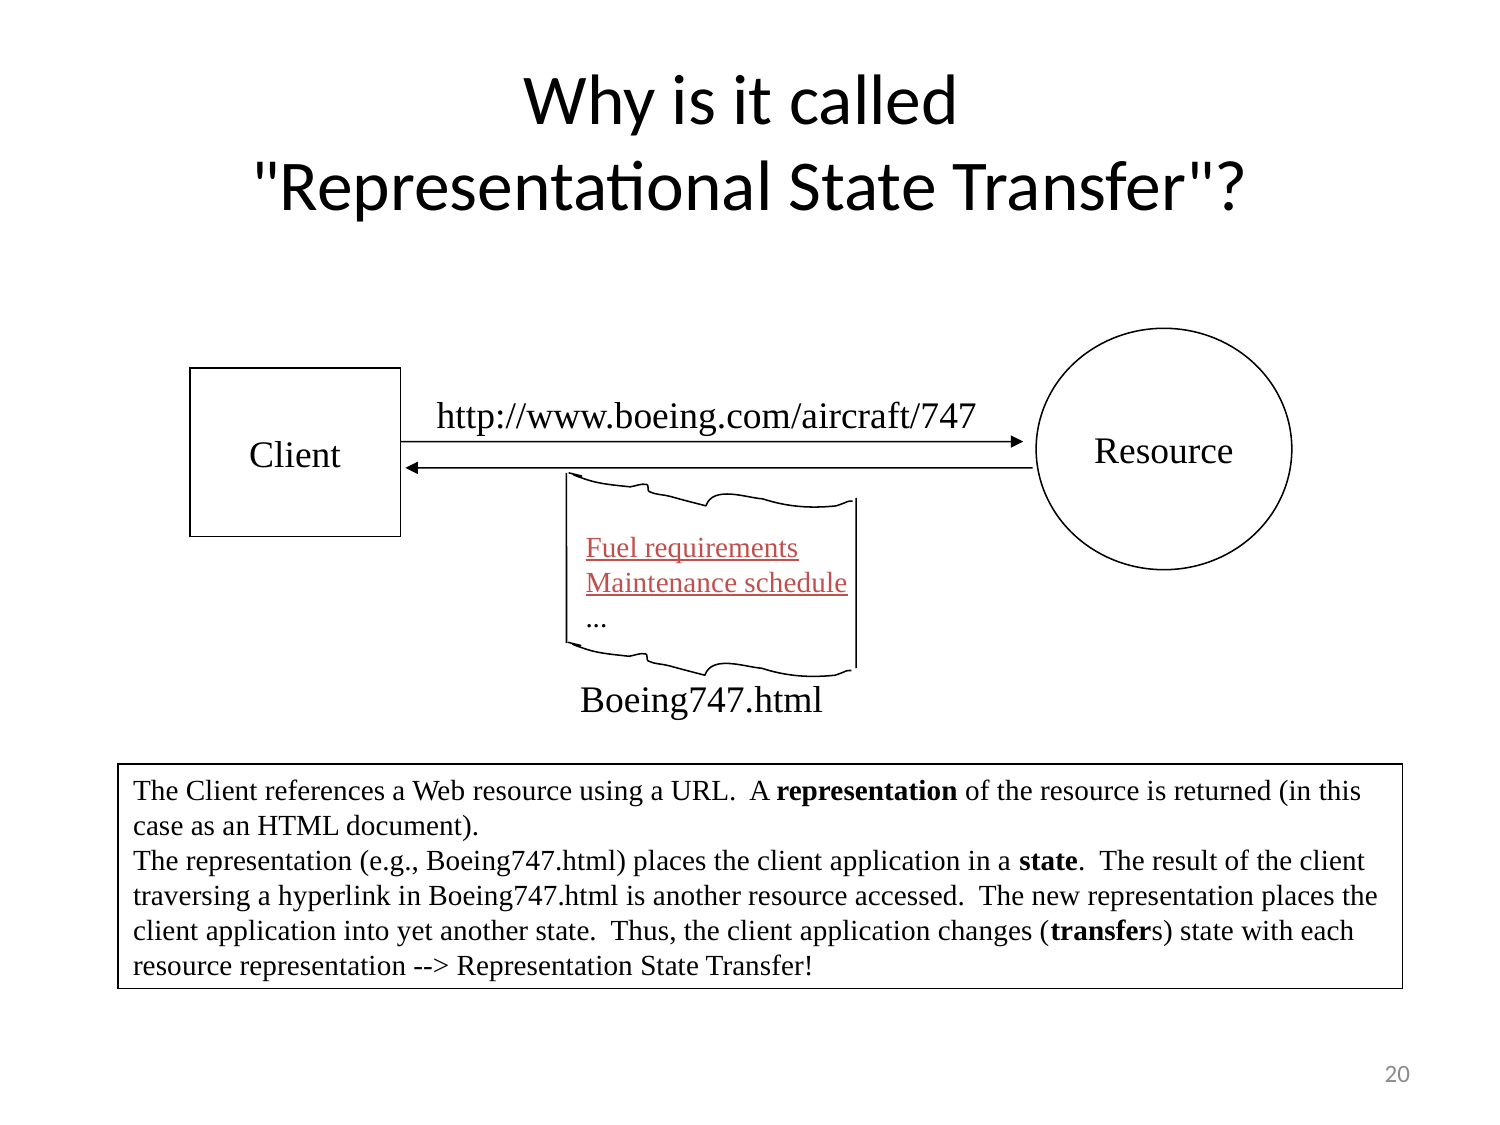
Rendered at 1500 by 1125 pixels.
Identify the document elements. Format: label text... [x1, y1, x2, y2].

text_box Fuel requirements Maintenance schedule ... [570, 520, 863, 641]
text_box The Client references a Web resource using a URL. A representation of the resource is returned (in this case as an HTML document). The representation (e.g., Boeing747.html) places the client application in a state. The result of the client traversing a hyperlink in Boeing747.html is another resource accessed. The new representation places the client application into yet another state. Thus, the client application changes (transfers) state with each resource representation --> Representation State Transfer! [118, 763, 1403, 989]
text_box Resource [1036, 328, 1292, 570]
title Why is it called "Representational State Transfer"? [75, 45, 1425, 233]
slide_number 20 [1074, 1042, 1425, 1103]
text_box [568, 472, 853, 508]
text_box Client [189, 368, 401, 537]
text_box [405, 461, 1033, 475]
text_box [993, 435, 1024, 448]
text_box [567, 642, 852, 677]
text_box http://www.boeing.com/aircraft/747 [421, 383, 993, 444]
text_box Boeing747.html [565, 667, 839, 728]
